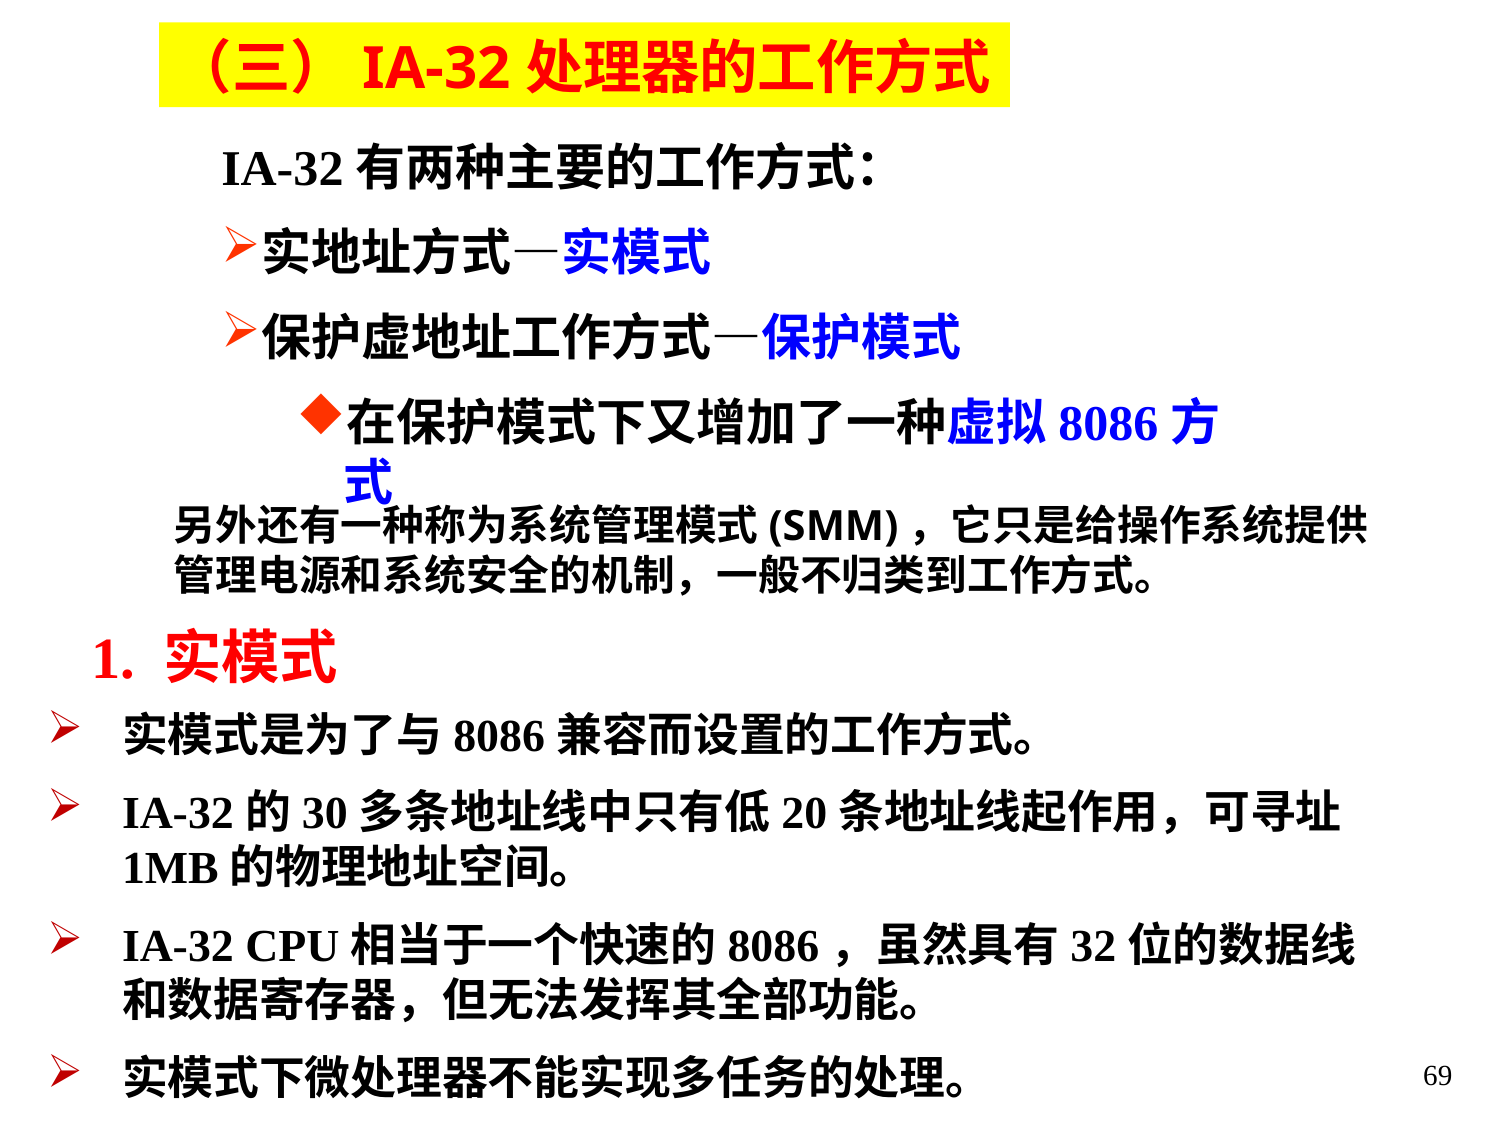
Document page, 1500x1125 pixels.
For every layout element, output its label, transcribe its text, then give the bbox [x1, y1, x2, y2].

text_box 实模式是为了与8086兼容而设置的工作方式。 IA-32的30多条地址线中只有低20条地址线起作用，可寻址1MB的物理地址空间。 IA-32 CPU相当于一个快速的8086，虽然具有32位的数据线和数据寄存器，但无法发挥其全部功能。 实模式下微处理器不能实现多任务的处理。 [32, 697, 1403, 1112]
slide_number 69 [1403, 1023, 1468, 1100]
text_box （三）IA-32处理器的工作方式 [159, 22, 1010, 108]
text_box IA-32有两种主要的工作方式： 实地址方式—实模式 保护虚地址工作方式—保护模式 在保护模式下又增加了一种虚拟8086方式 [206, 127, 1270, 491]
text_box 另外还有一种称为系统管理模式(SMM)，它只是给操作系统提供管理电源和系统安全的机制，一般不归类到工作方式。 [159, 491, 1424, 607]
text_box 1. 实模式 [76, 612, 420, 697]
